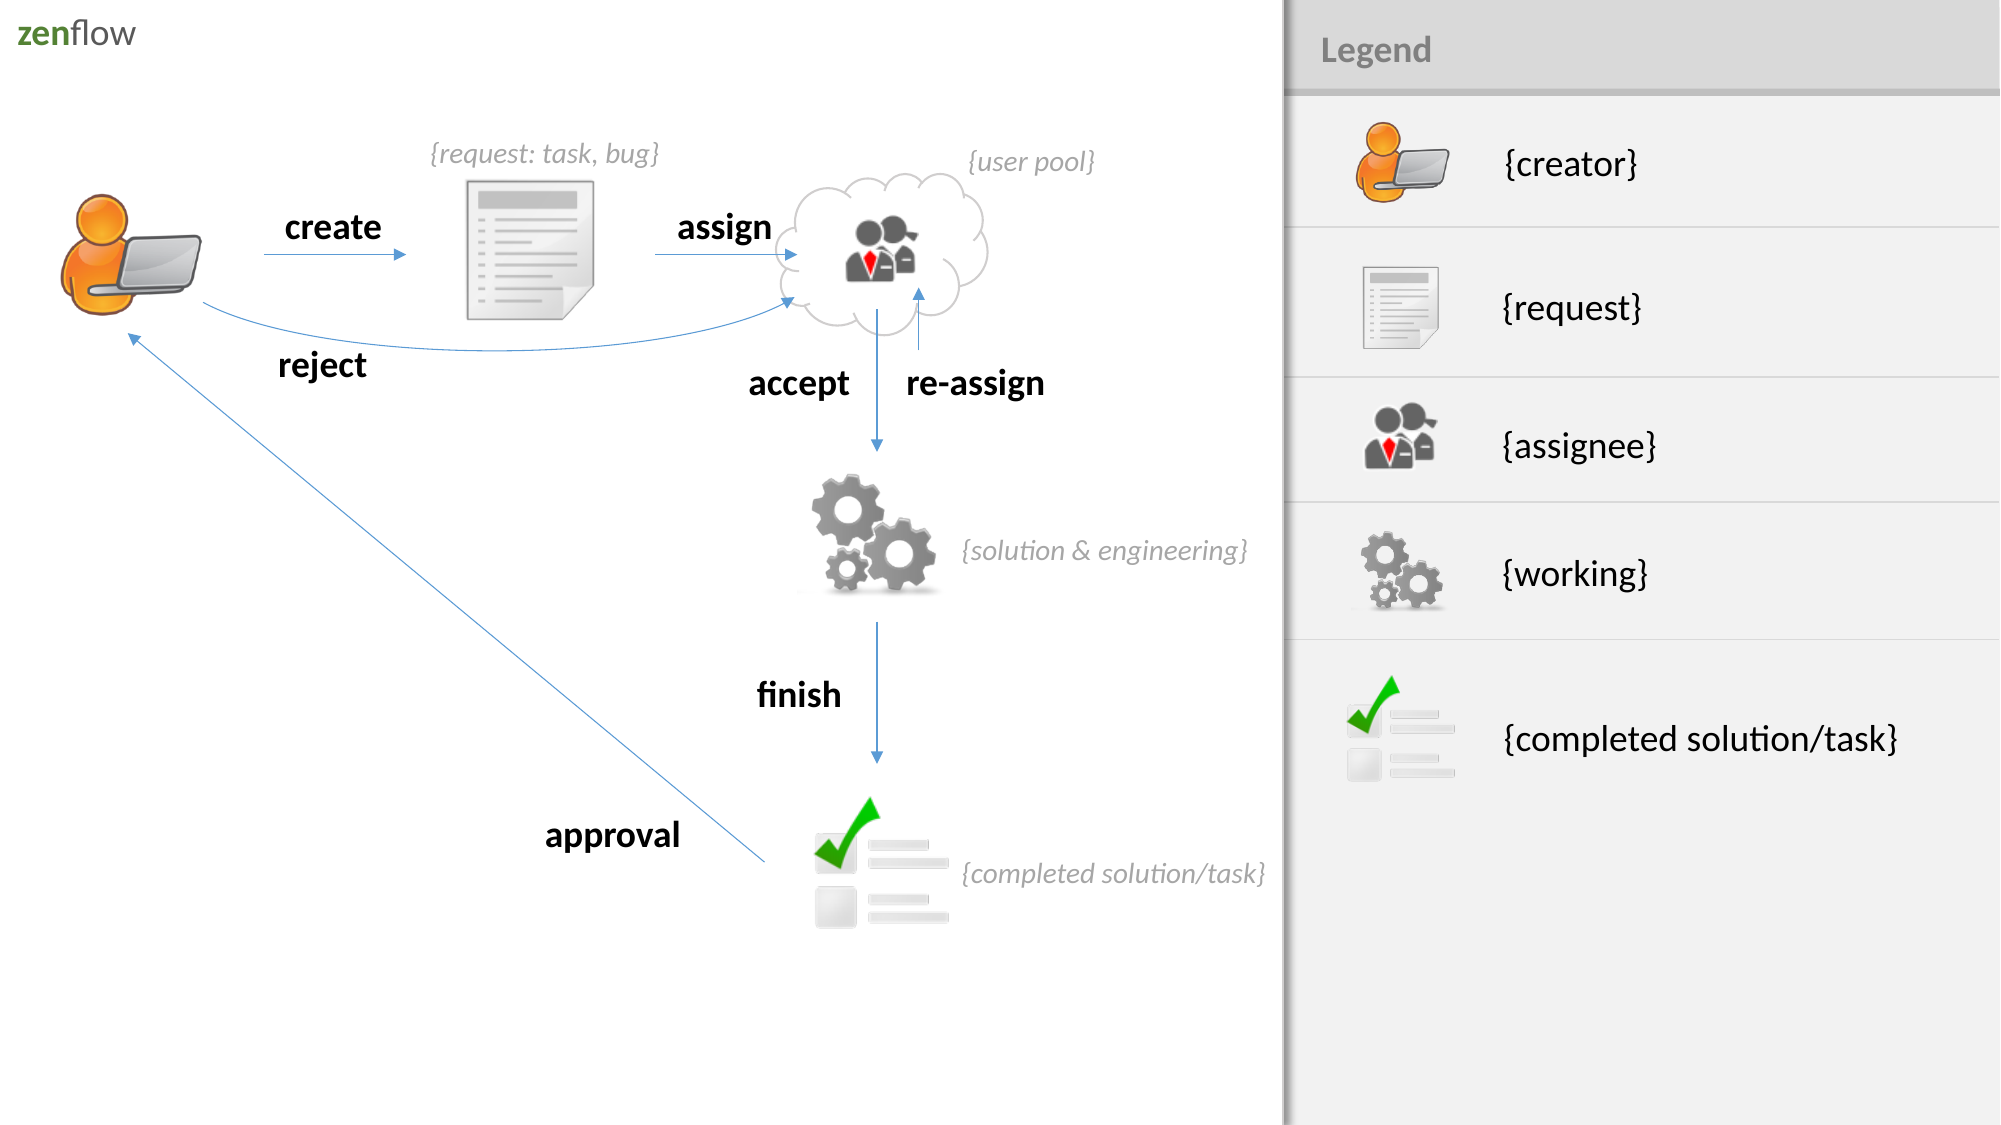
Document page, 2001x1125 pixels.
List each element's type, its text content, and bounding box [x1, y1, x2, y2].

text_box {completed solution/task} [1489, 706, 1914, 767]
text_box {creator} [1489, 131, 1653, 192]
text_box {assignee} [1487, 413, 1672, 474]
text_box {working} [1487, 541, 1664, 602]
picture [1356, 263, 1444, 351]
text_box {request} [1487, 276, 1658, 336]
text_box [1296, 378, 2000, 501]
text_box [1296, 87, 2000, 97]
picture [1340, 109, 1460, 215]
picture [1351, 523, 1449, 621]
text_box Legend [1296, 0, 2000, 87]
text_box [1296, 97, 2000, 226]
text_box [1296, 503, 2000, 639]
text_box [0, 0, 1283, 1125]
text_box [1296, 640, 2000, 1125]
text_box [1296, 228, 2000, 376]
picture [1333, 669, 1467, 804]
picture [1362, 399, 1438, 475]
